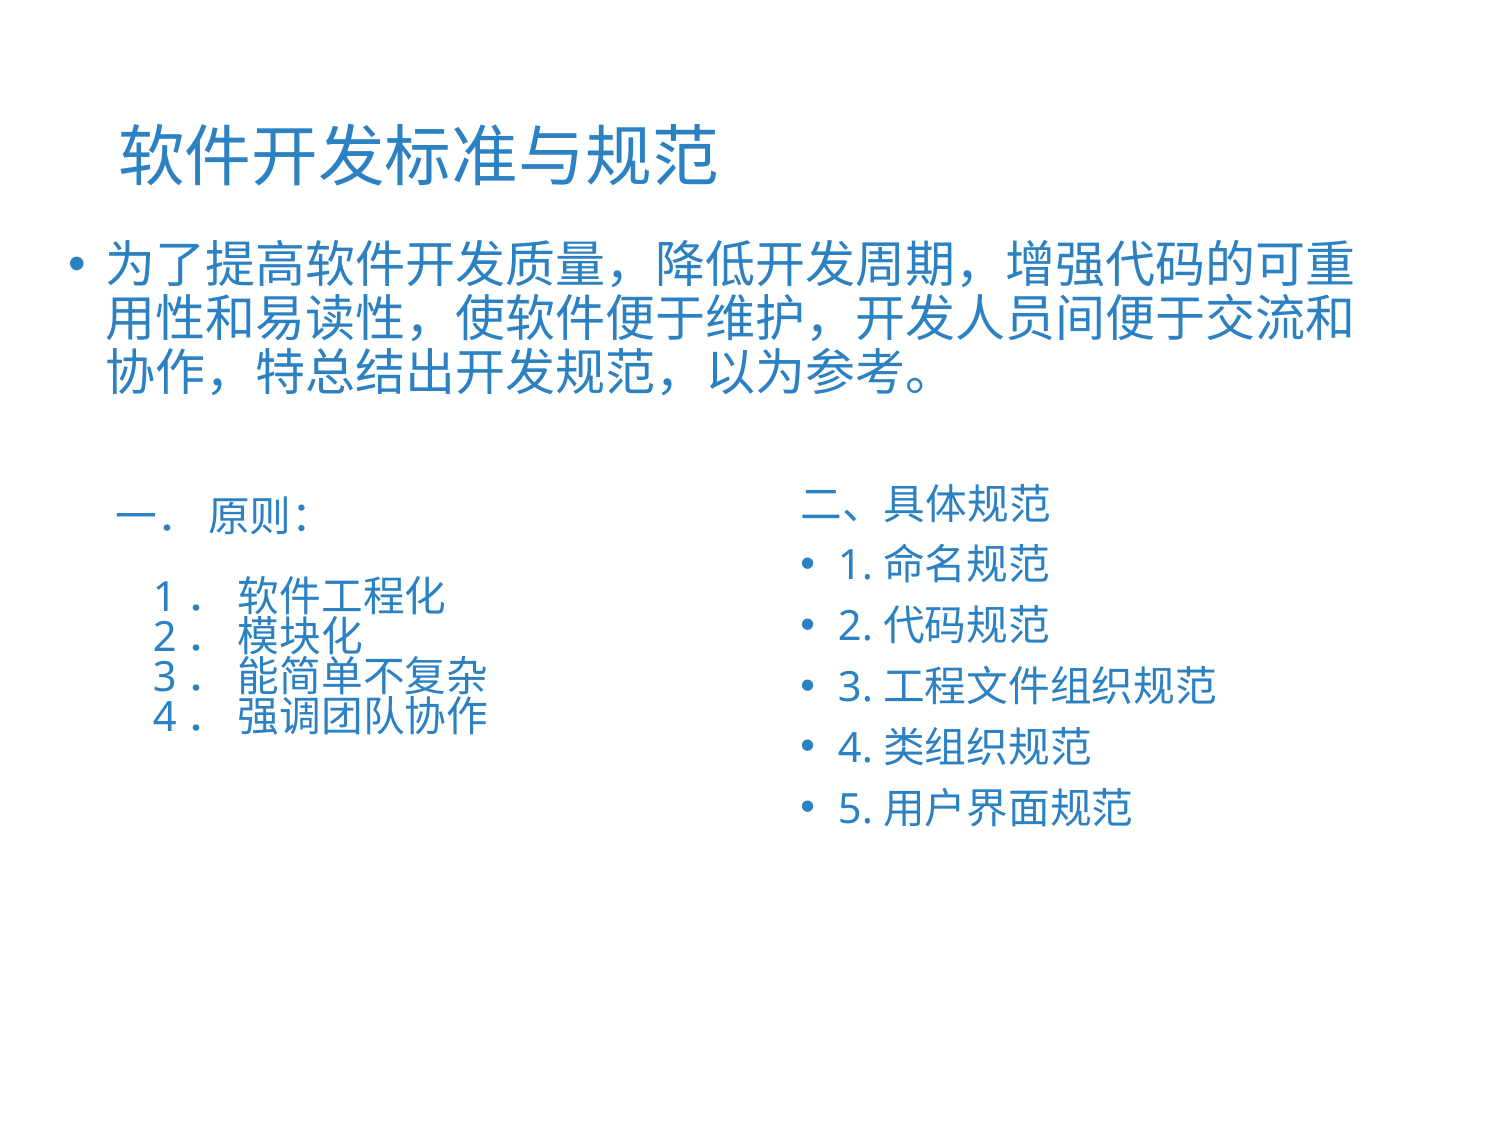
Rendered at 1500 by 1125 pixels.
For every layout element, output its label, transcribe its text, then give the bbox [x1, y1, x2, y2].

text_box 为了提高软件开发质量，降低开发周期，增强代码的可重用性和易读性，使软件便于维护，开发人员间便于交流和协作，特总结出开发规范，以为参考。 [53, 231, 1400, 528]
text_box 一． 原则： 1． 软件工程化 2． 模块化 3． 能简单不复杂 4． 强调团队协作 [100, 491, 621, 823]
title 软件开发标准与规范 [103, 85, 1397, 231]
text_box 二、具体规范 1.命名规范 2.代码规范 3.工程文件组织规范 4.类组织规范 5.用户界面规范 [785, 479, 1306, 882]
